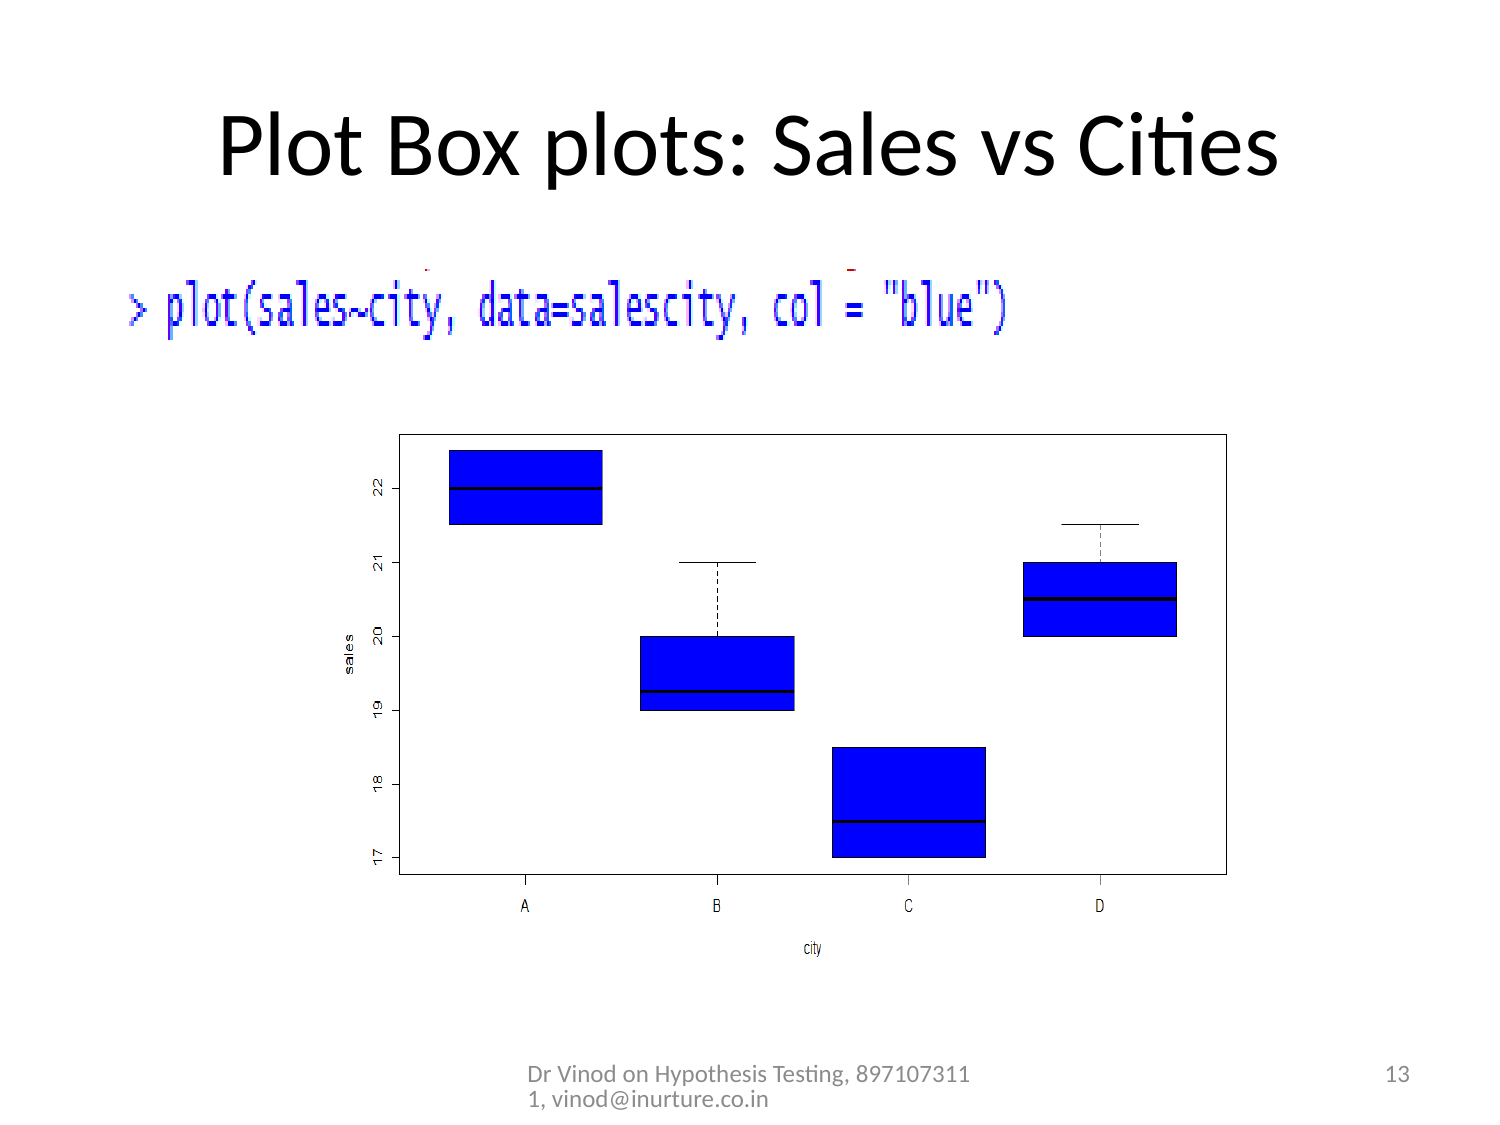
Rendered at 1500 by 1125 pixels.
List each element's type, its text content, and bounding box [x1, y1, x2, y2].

title Plot Box plots: Sales vs Cities [75, 45, 1425, 233]
slide_number 13 [1074, 1042, 1425, 1103]
footer Dr Vinod on Hypothesis Testing, 8971073111, vinod@inurture.co.in [512, 1042, 988, 1103]
picture [339, 351, 1257, 980]
picture [116, 269, 1020, 341]
